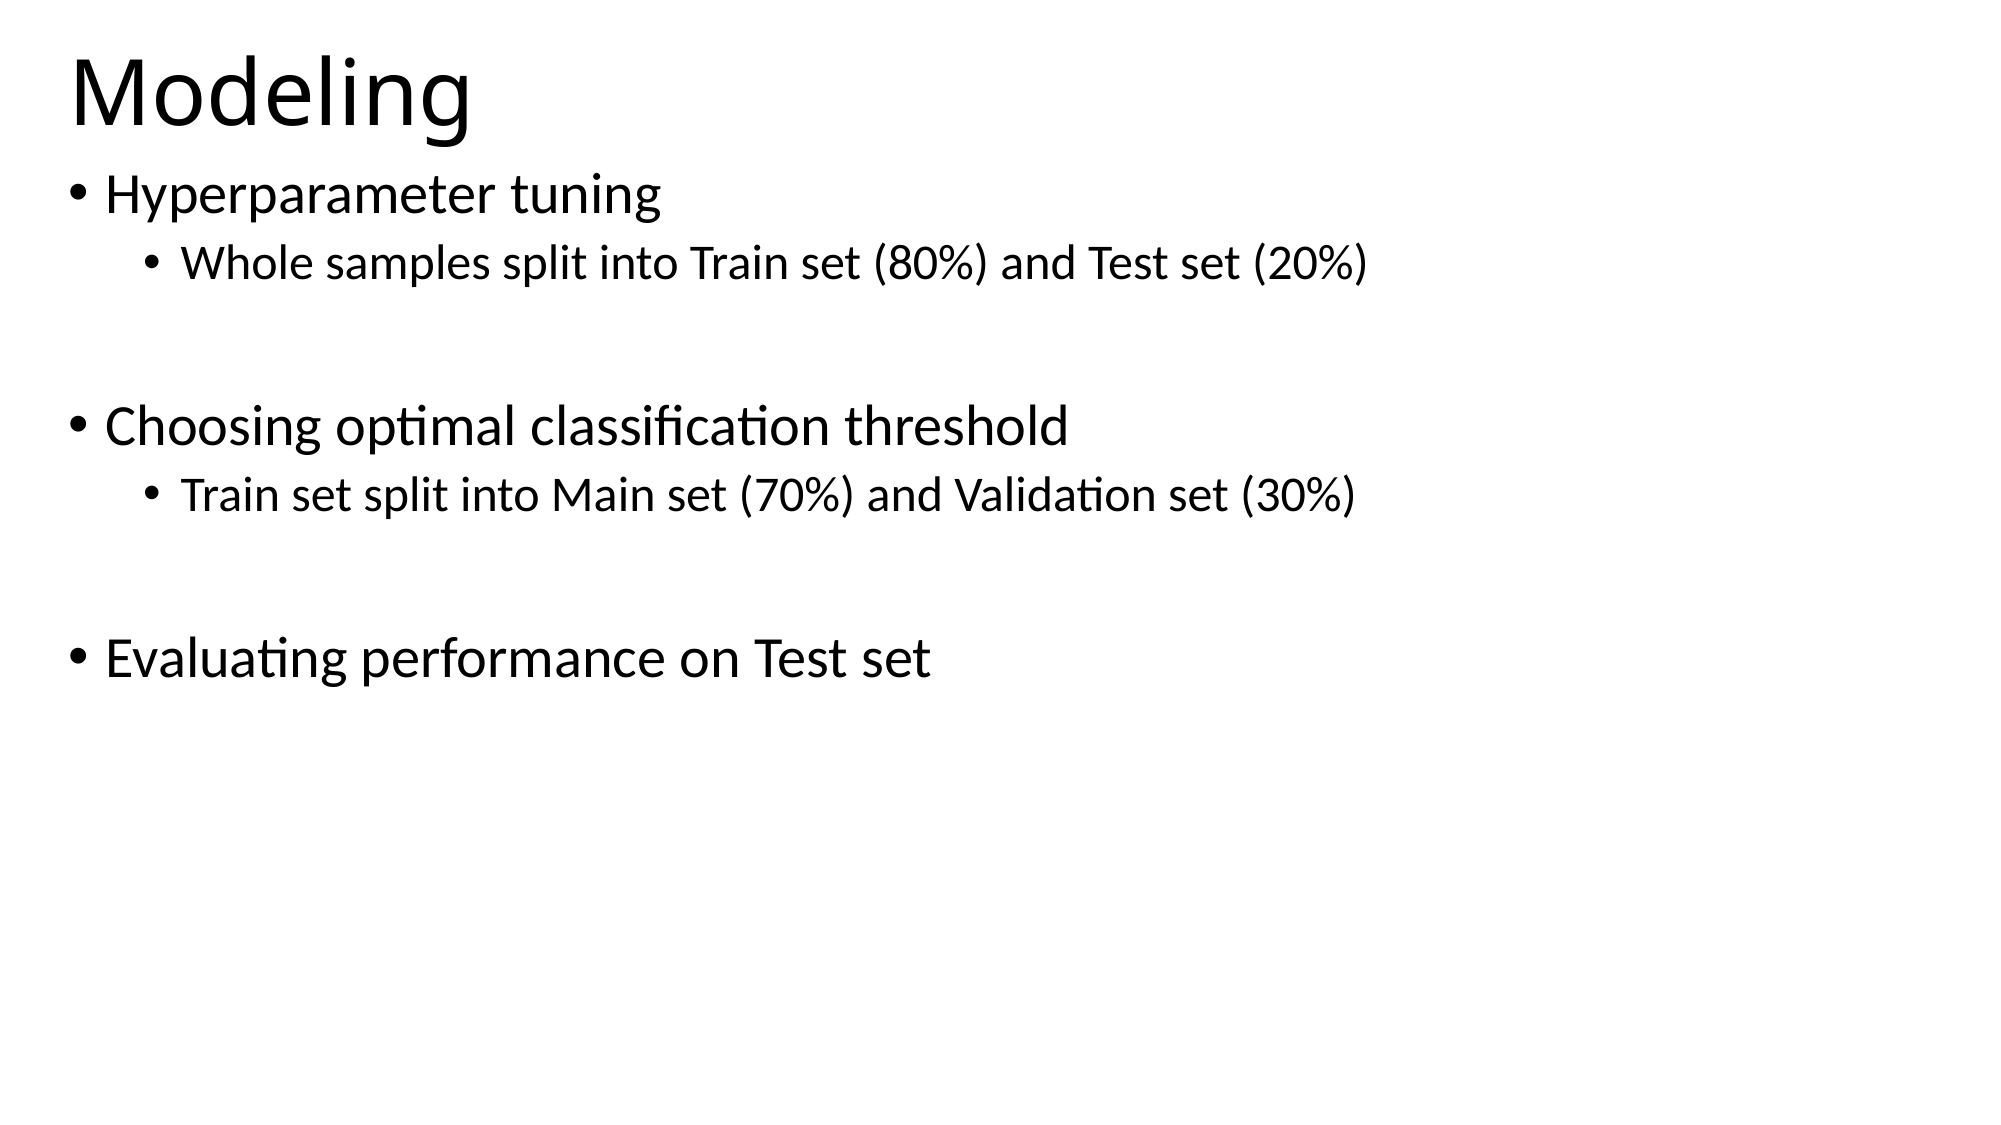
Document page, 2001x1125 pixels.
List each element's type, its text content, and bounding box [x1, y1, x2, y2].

list Hyperparameter tuning Whole samples split into Train set (80%) and Test set (20%) Choosing optimal classification threshold Train set split into Main set (70%) and Validation set (30%) Evaluating performance on Test set [53, 156, 1950, 1078]
title Modeling [53, 35, 1947, 156]
